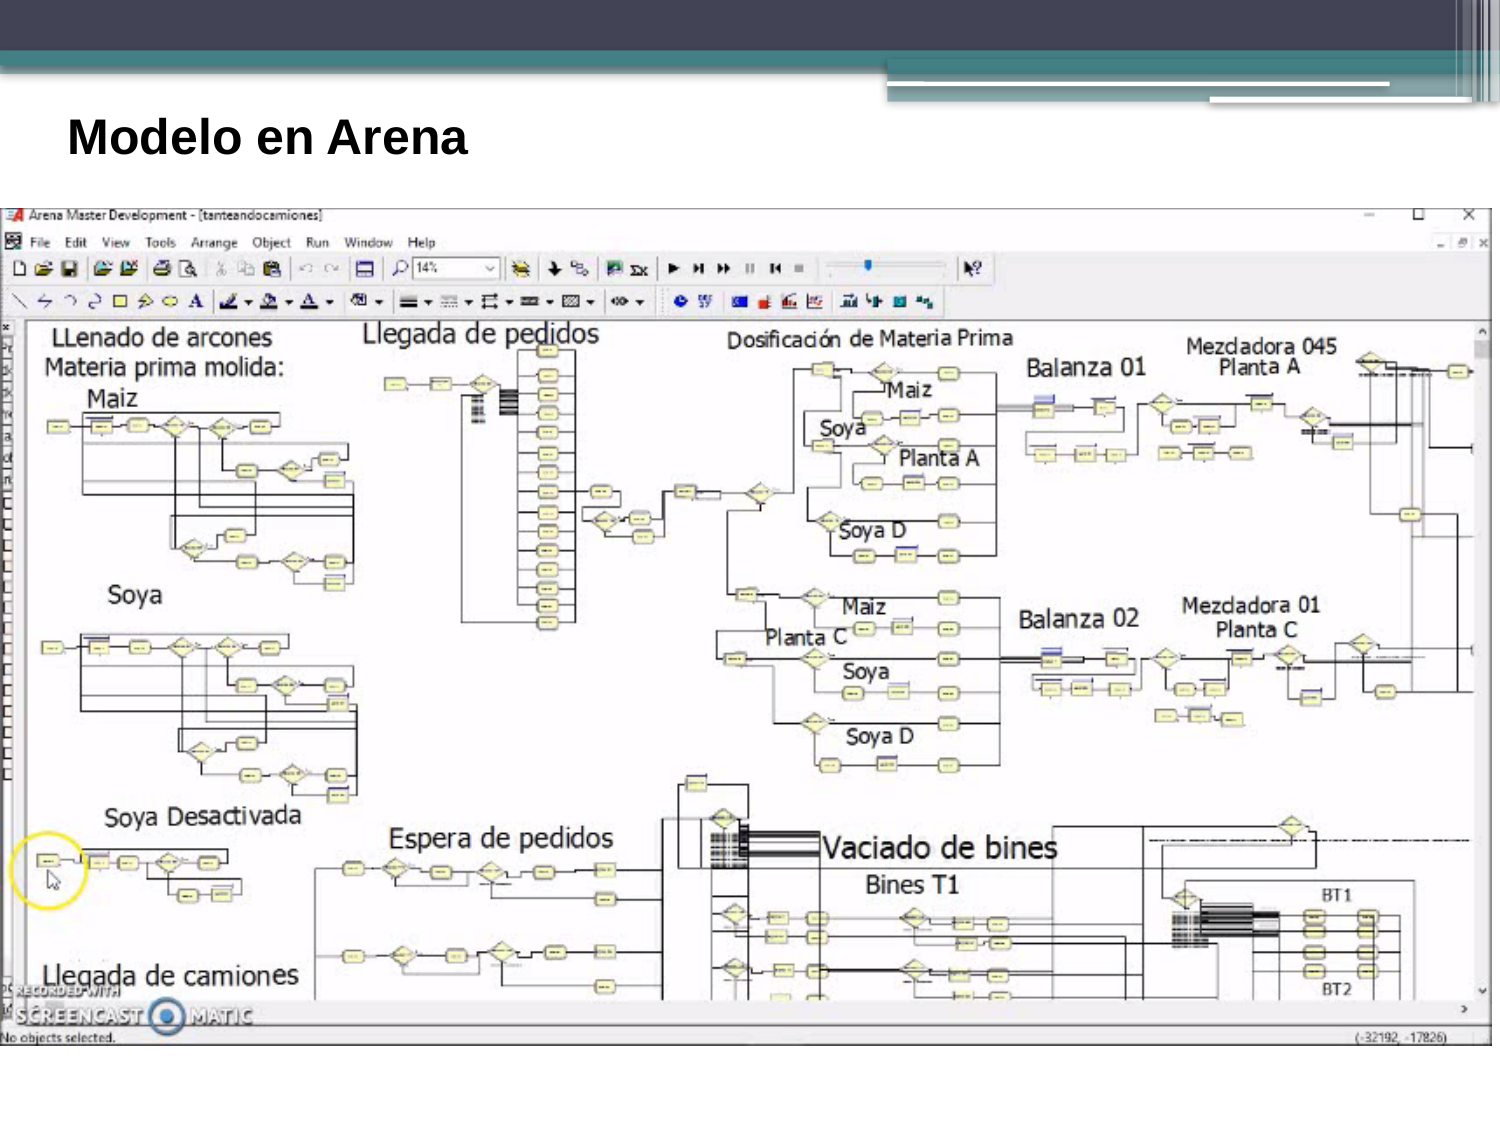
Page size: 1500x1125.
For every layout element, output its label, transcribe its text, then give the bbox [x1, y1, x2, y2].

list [0, 207, 1493, 1047]
text_box Modelo en Arena [53, 96, 756, 172]
